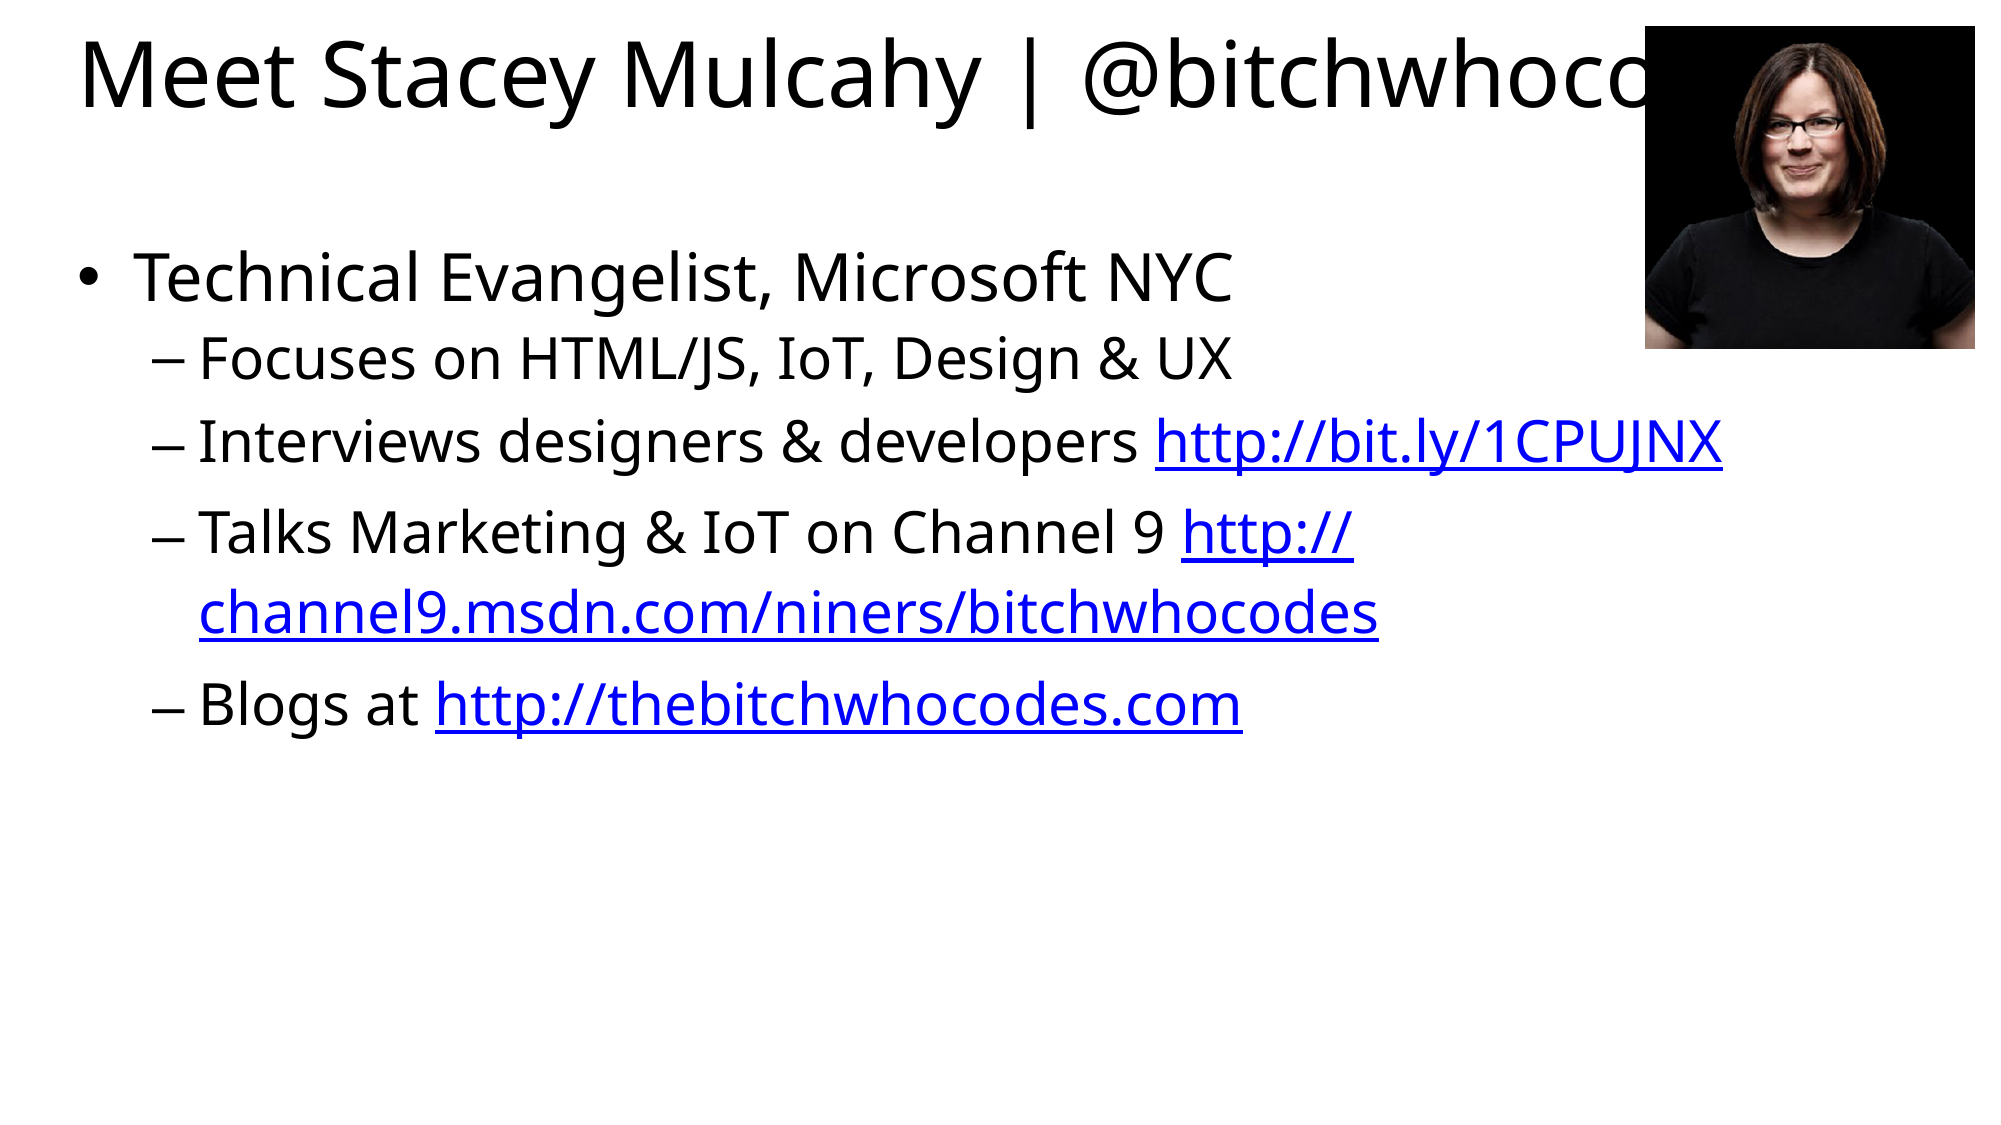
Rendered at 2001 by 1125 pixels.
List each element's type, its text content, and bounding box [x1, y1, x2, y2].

list Technical Evangelist, Microsoft NYC Focuses on HTML/JS, IoT, Design & UX Interviews designers & developers http://bit.ly/1CPUJNX Talks Marketing & IoT on Channel 9 http://channel9.msdn.com/niners/bitchwhocodes Blogs at http://thebitchwhocodes.com [62, 227, 1953, 1096]
picture [1644, 22, 1976, 349]
title Meet Stacey Mulcahy | ‏@bitchwhocodes [62, 29, 1639, 205]
